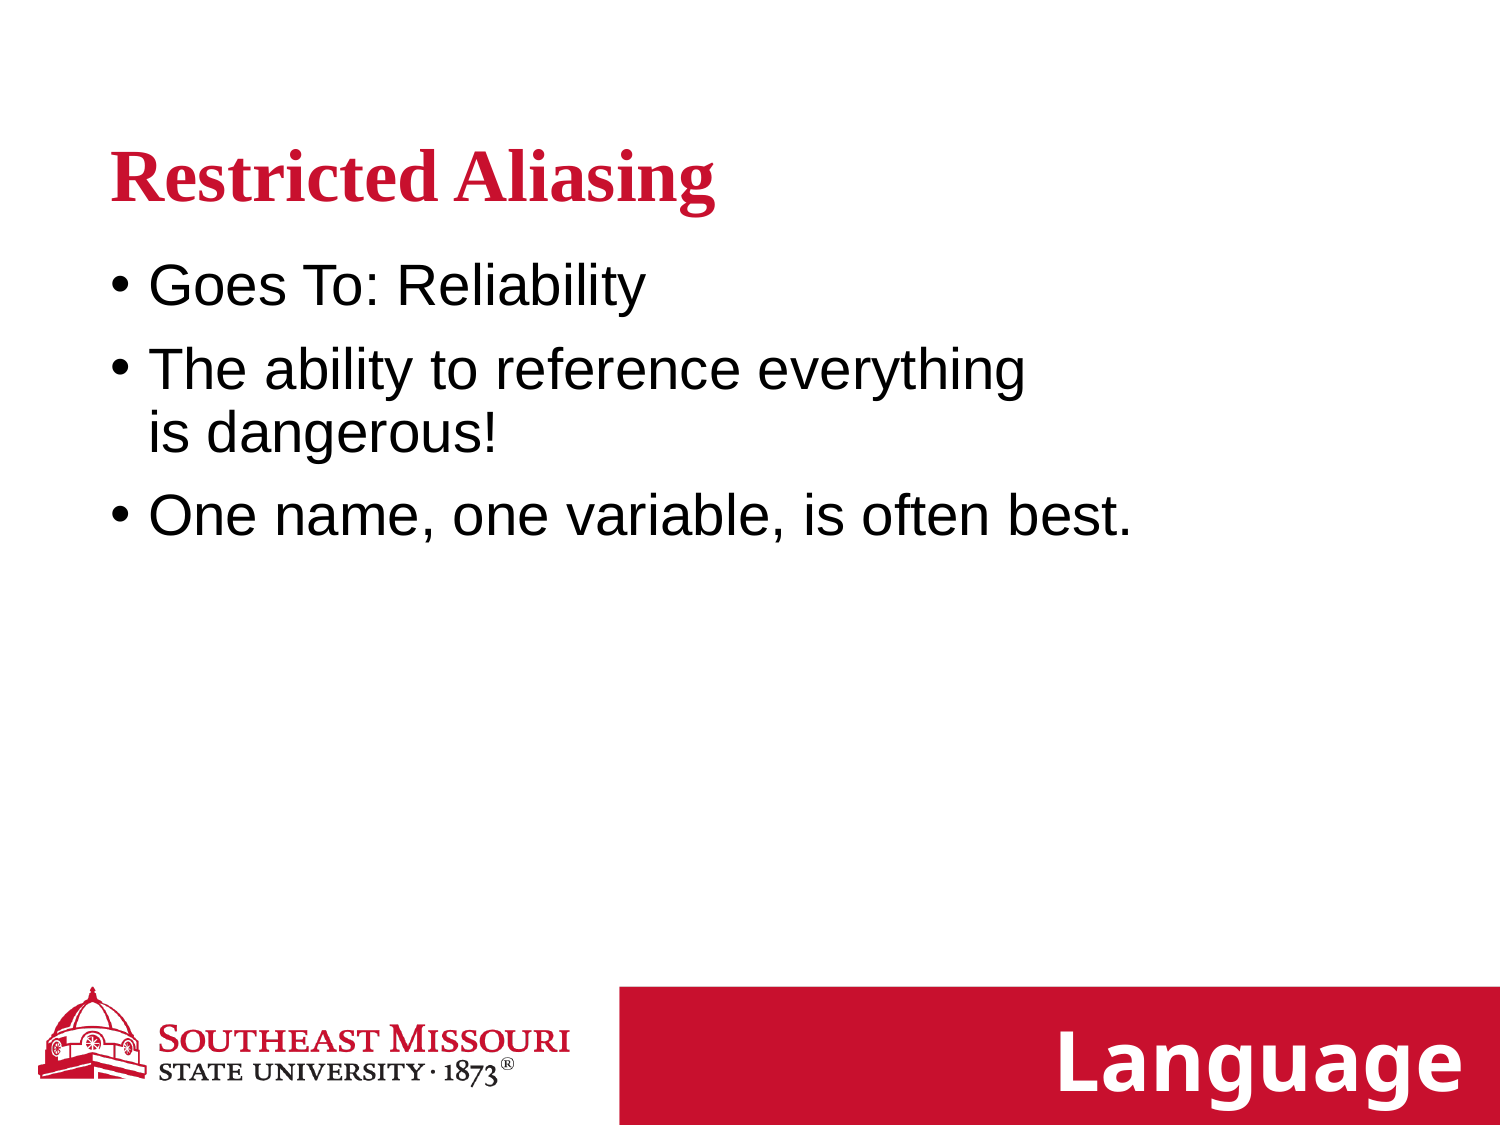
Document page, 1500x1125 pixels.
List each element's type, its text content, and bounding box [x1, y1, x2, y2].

text_box Language [633, 982, 1481, 1125]
list Goes To: Reliability The ability to reference everything is dangerous! One name, one variable, is often best. [95, 247, 1393, 916]
text_box Restricted Aliasing [95, 129, 1077, 247]
picture [0, 0, 1500, 1125]
